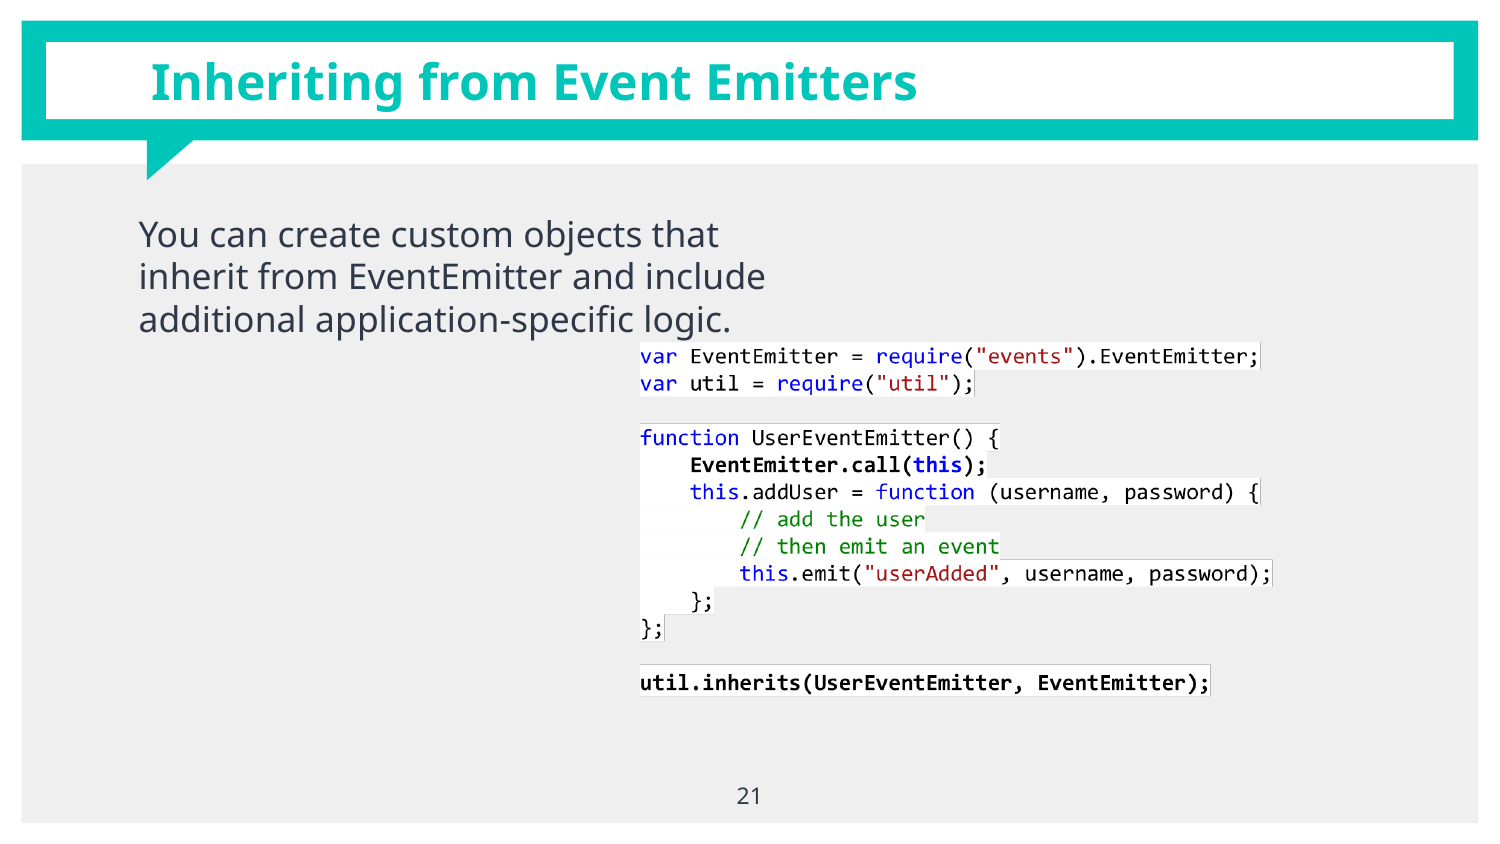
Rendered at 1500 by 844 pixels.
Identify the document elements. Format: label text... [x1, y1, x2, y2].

slide_number ‹#› [705, 766, 795, 832]
list You can create custom objects that inherit from EventEmitter and include additional application-specific logic. [123, 196, 786, 382]
picture [625, 334, 1458, 710]
title Inheriting from Event Emitters [136, 20, 1441, 141]
